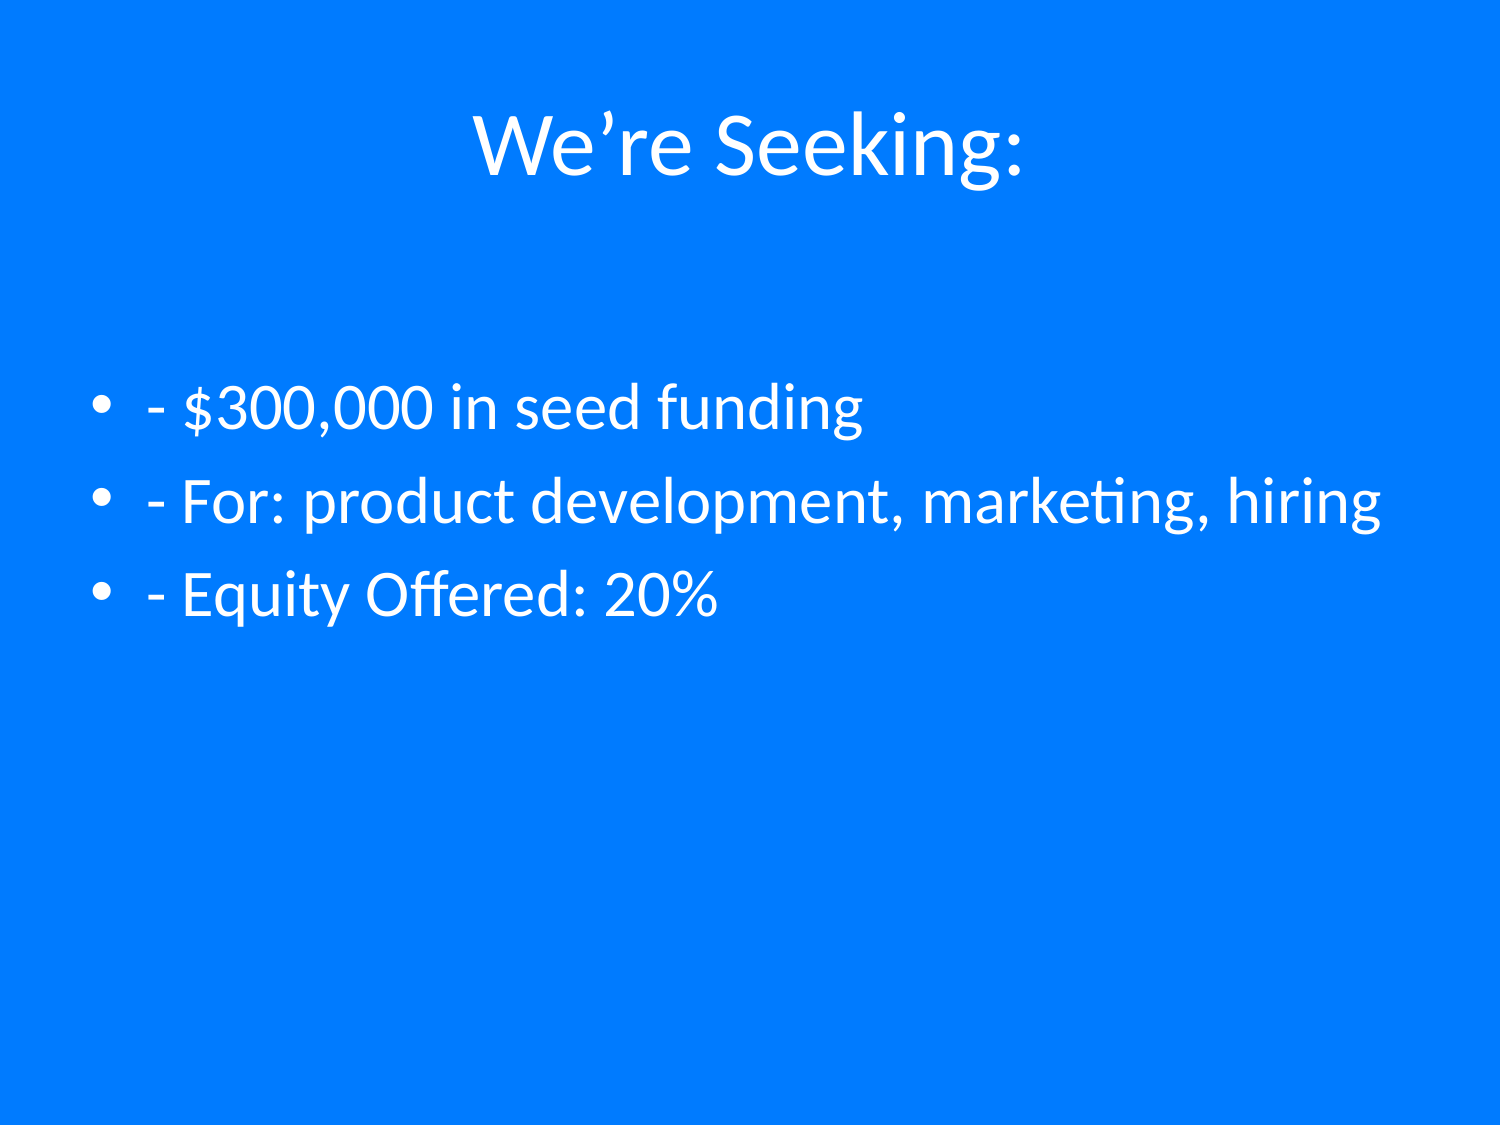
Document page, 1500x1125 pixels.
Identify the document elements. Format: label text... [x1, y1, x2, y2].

title We’re Seeking: [75, 45, 1425, 233]
list - $300,000 in seed funding - For: product development, marketing, hiring - Equity Offered: 20% [75, 262, 1425, 1005]
